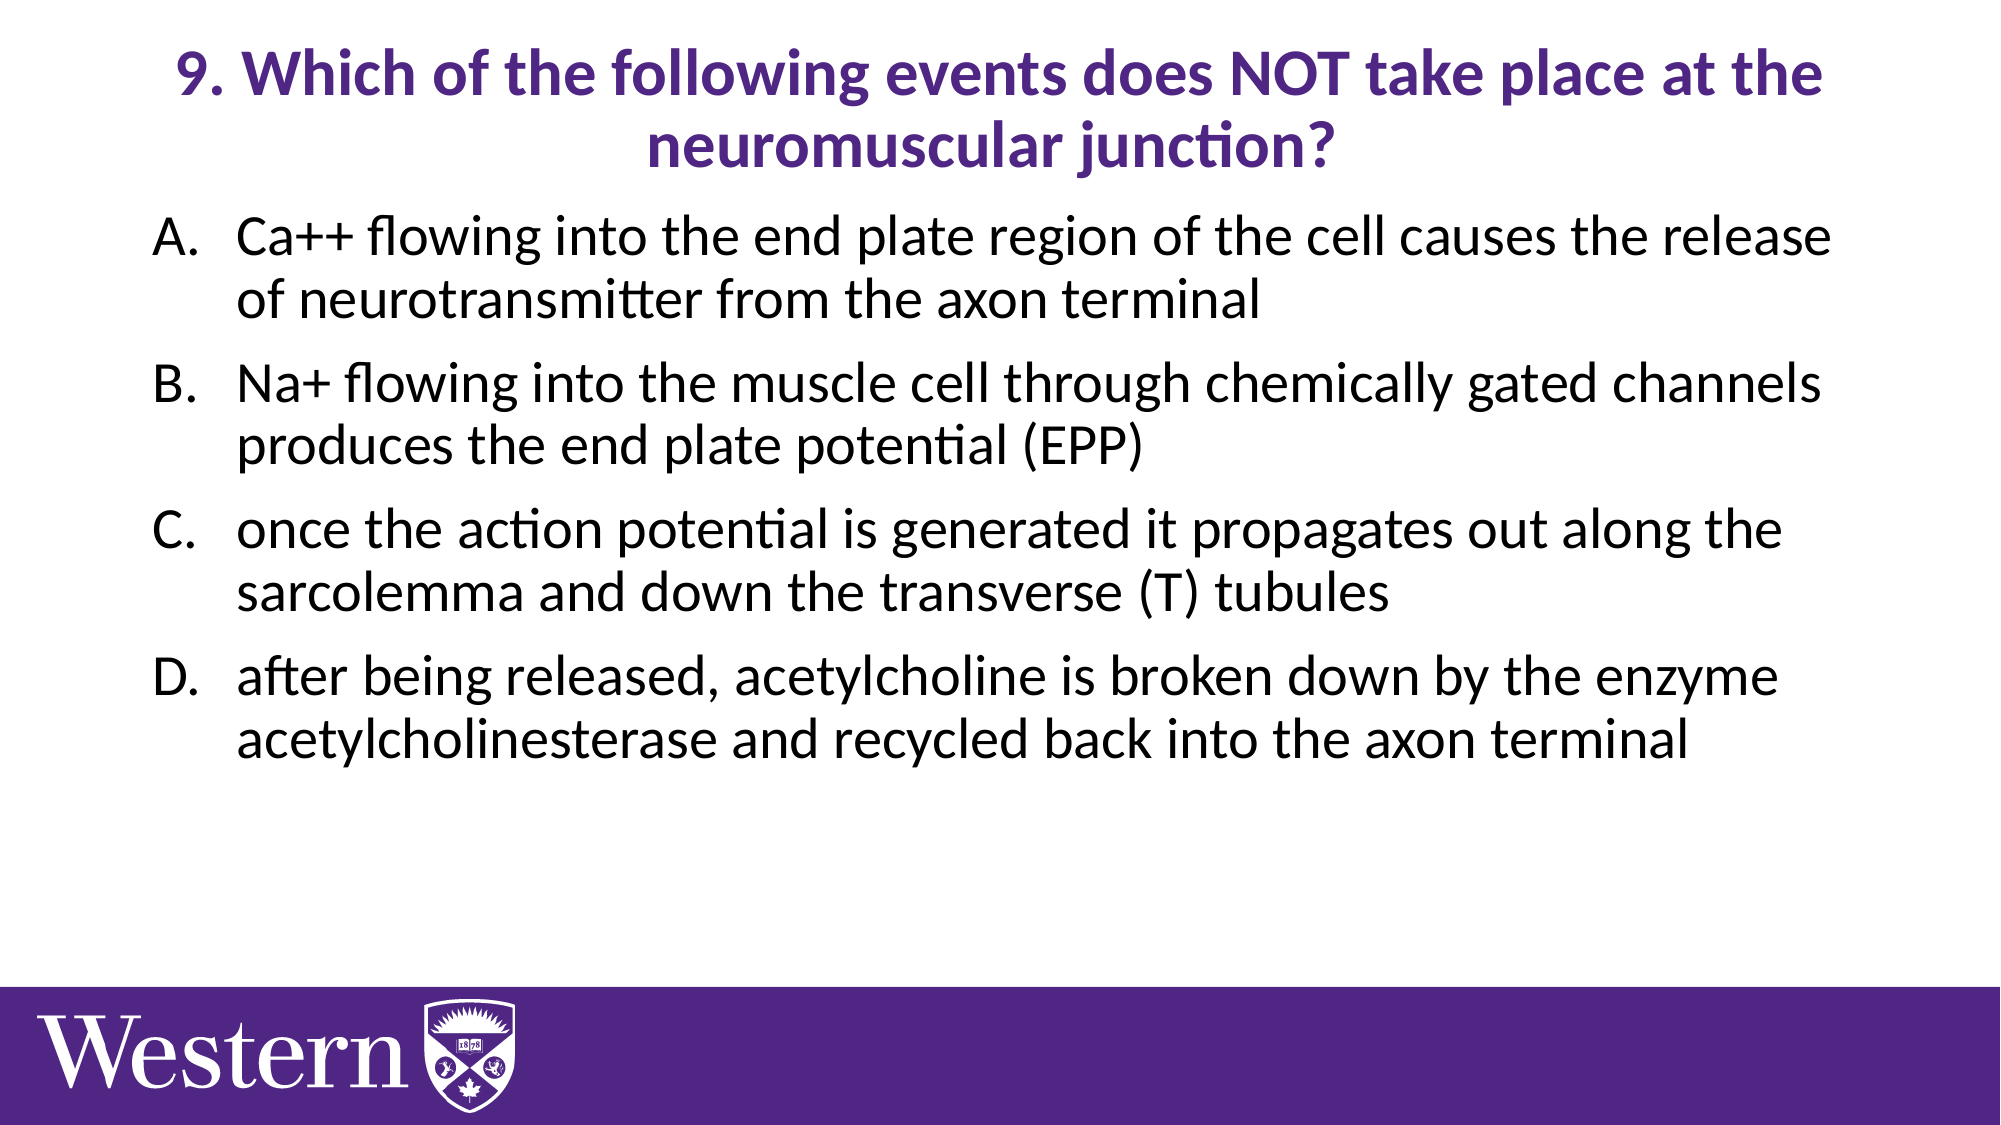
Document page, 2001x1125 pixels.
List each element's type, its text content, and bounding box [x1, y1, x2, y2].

list Ca++ flowing into the end plate region of the cell causes the release of neurotransmitter from the axon terminal Na+ flowing into the muscle cell through chemically gated channels produces the end plate potential (EPP) once the action potential is generated it propagates out along the sarcolemma and down the transverse (T) tubules after being released, acetylcholine is broken down by the enzyme acetylcholinesterase and recycled back into the axon terminal [137, 197, 1863, 848]
text_box [0, 986, 2000, 1125]
picture [37, 999, 515, 1113]
title 9. Which of the following events does NOT take place at the neuromuscular junction? [137, 44, 1863, 175]
